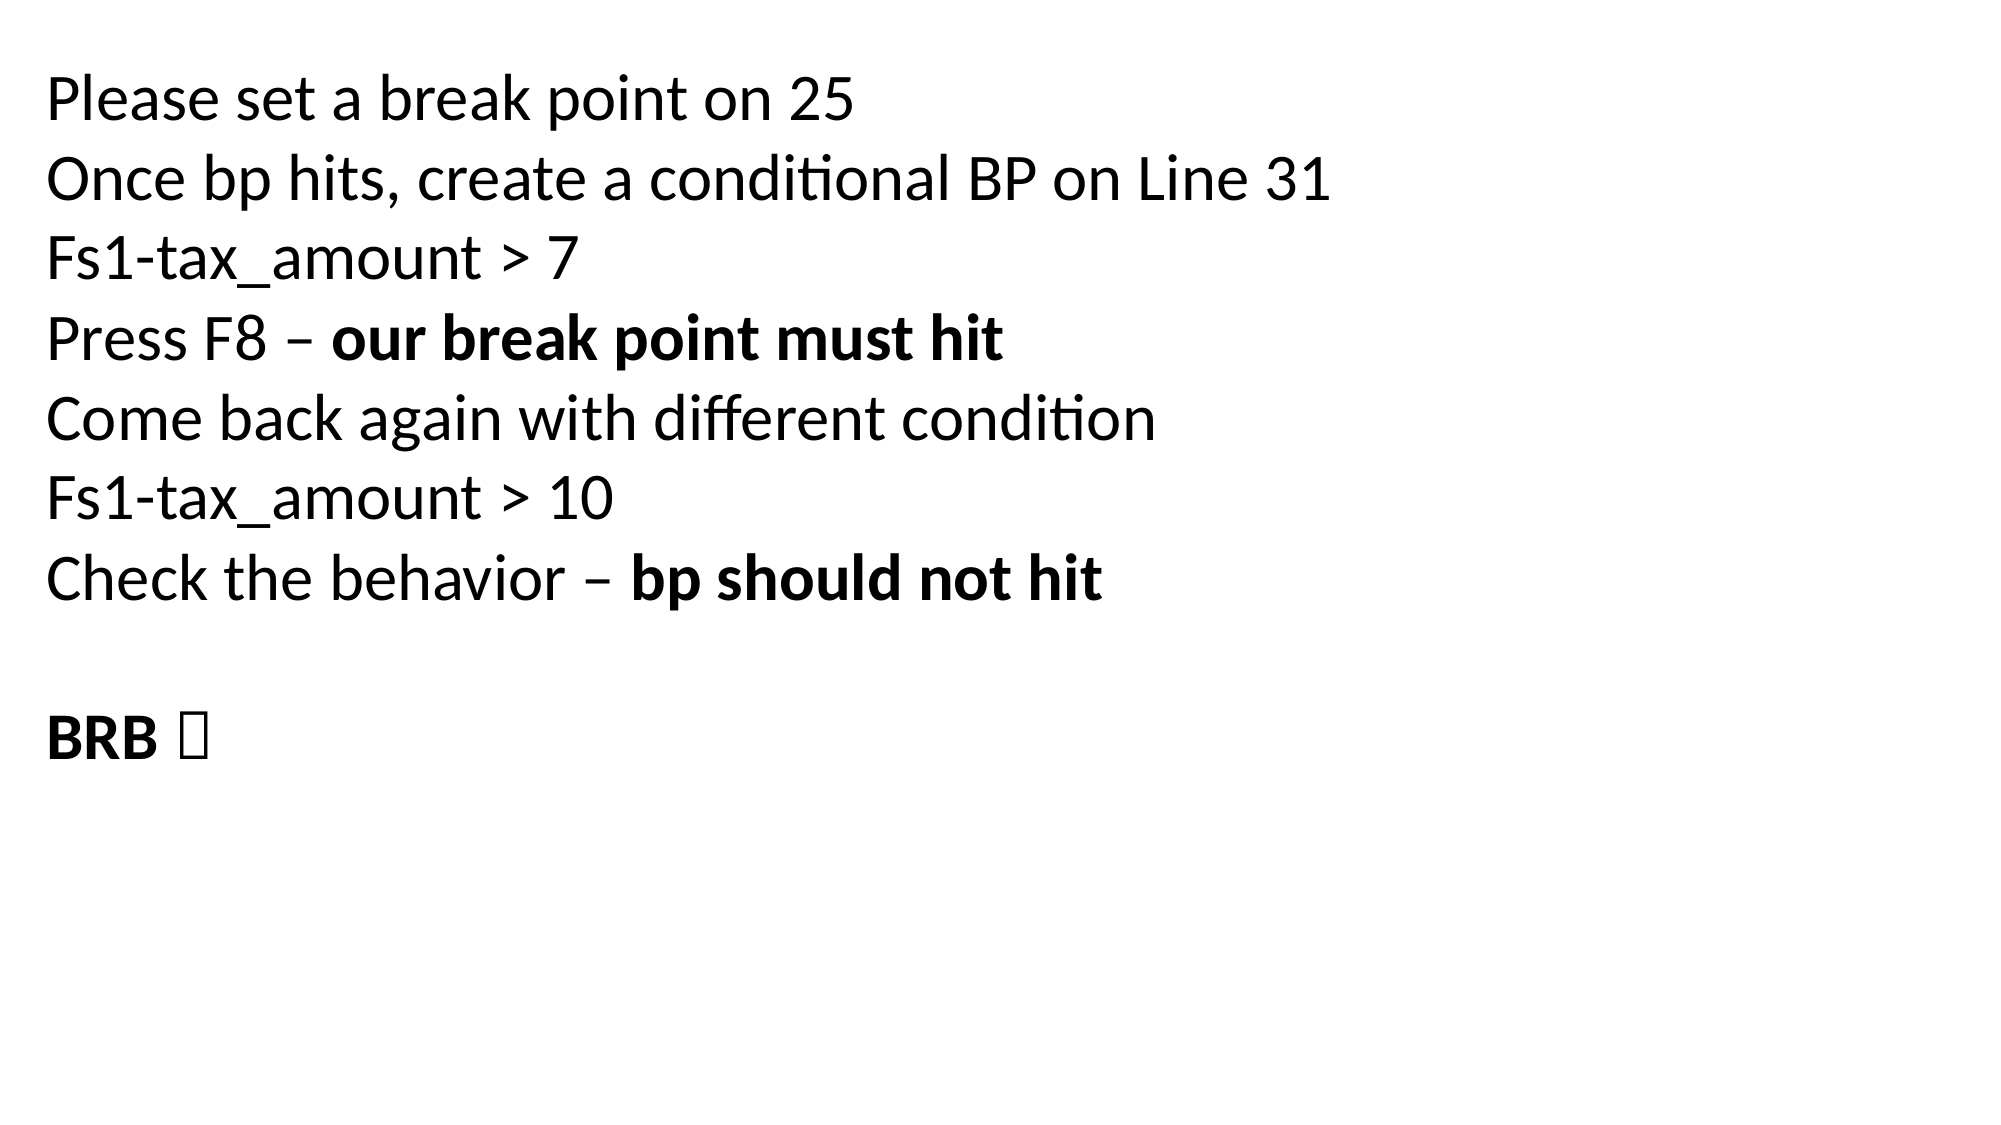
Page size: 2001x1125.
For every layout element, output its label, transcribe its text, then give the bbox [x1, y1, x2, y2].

text_box Please set a break point on 25 Once bp hits, create a conditional BP on Line 31 Fs1-tax_amount > 7 Press F8 – our break point must hit Come back again with different condition Fs1-tax_amount > 10 Check the behavior – bp should not hit BRB  [31, 46, 1922, 781]
